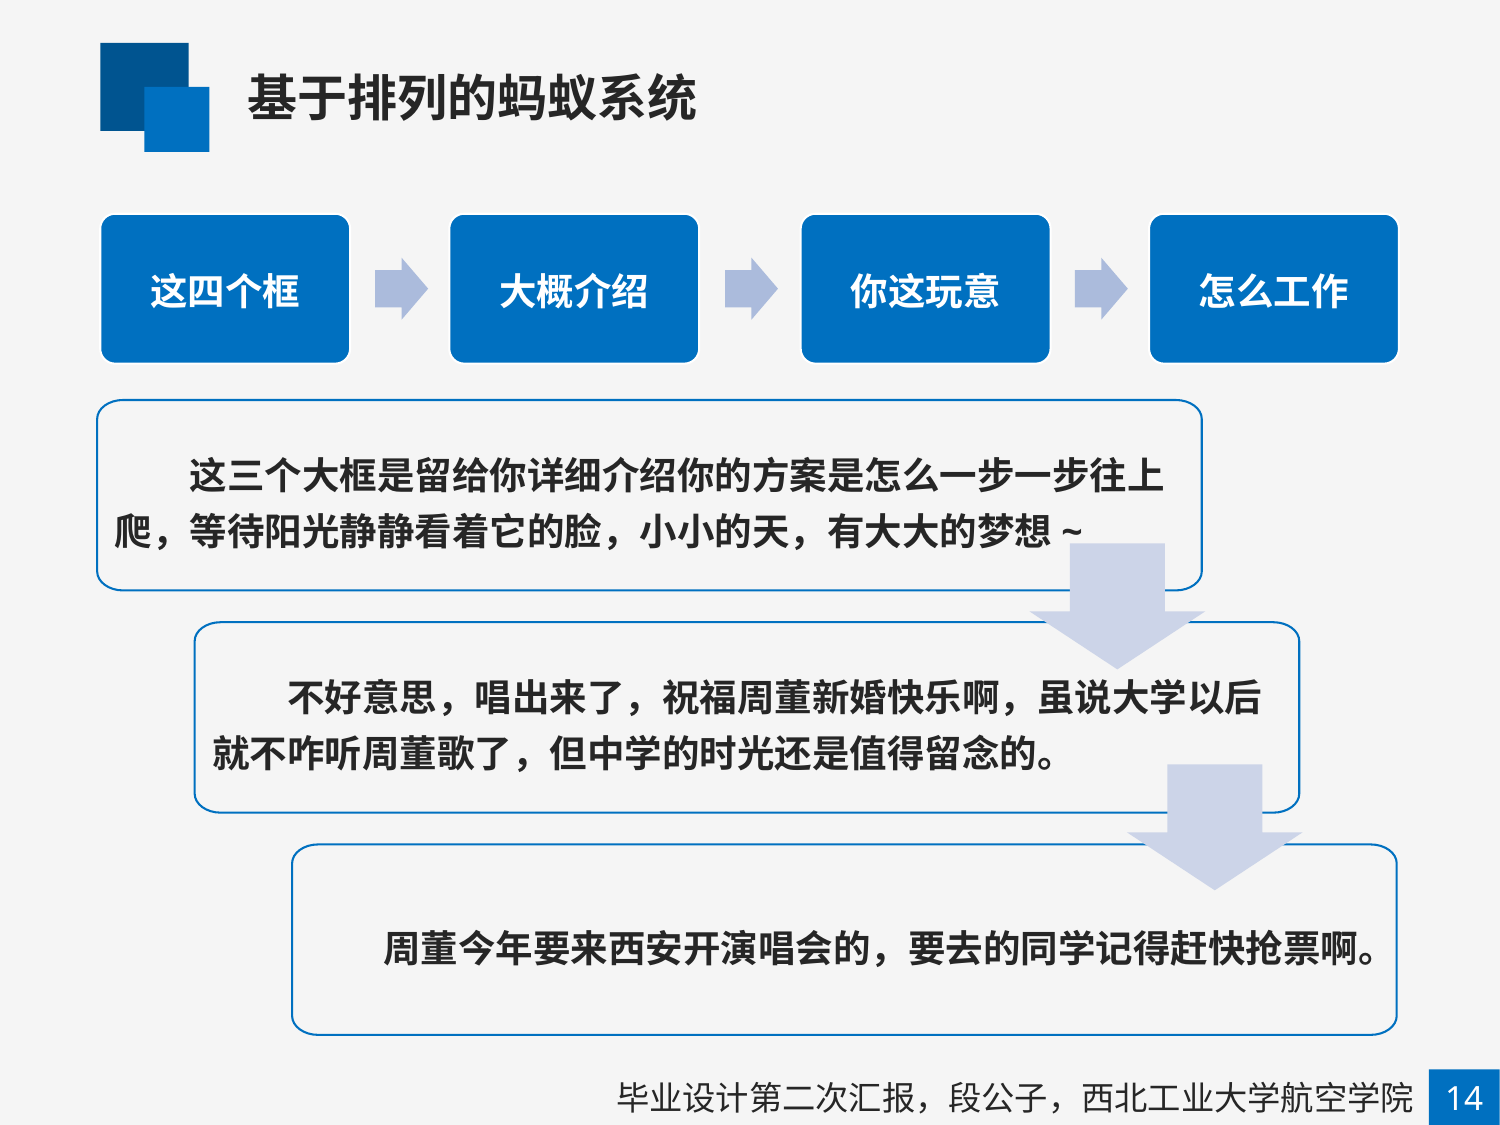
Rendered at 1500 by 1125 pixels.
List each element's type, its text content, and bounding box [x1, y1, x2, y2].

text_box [100, 213, 1399, 364]
text_box 基于排列的蚂蚁系统 [232, 59, 1400, 135]
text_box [97, 399, 1397, 1035]
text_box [200, 1069, 1500, 1125]
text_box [100, 42, 210, 152]
